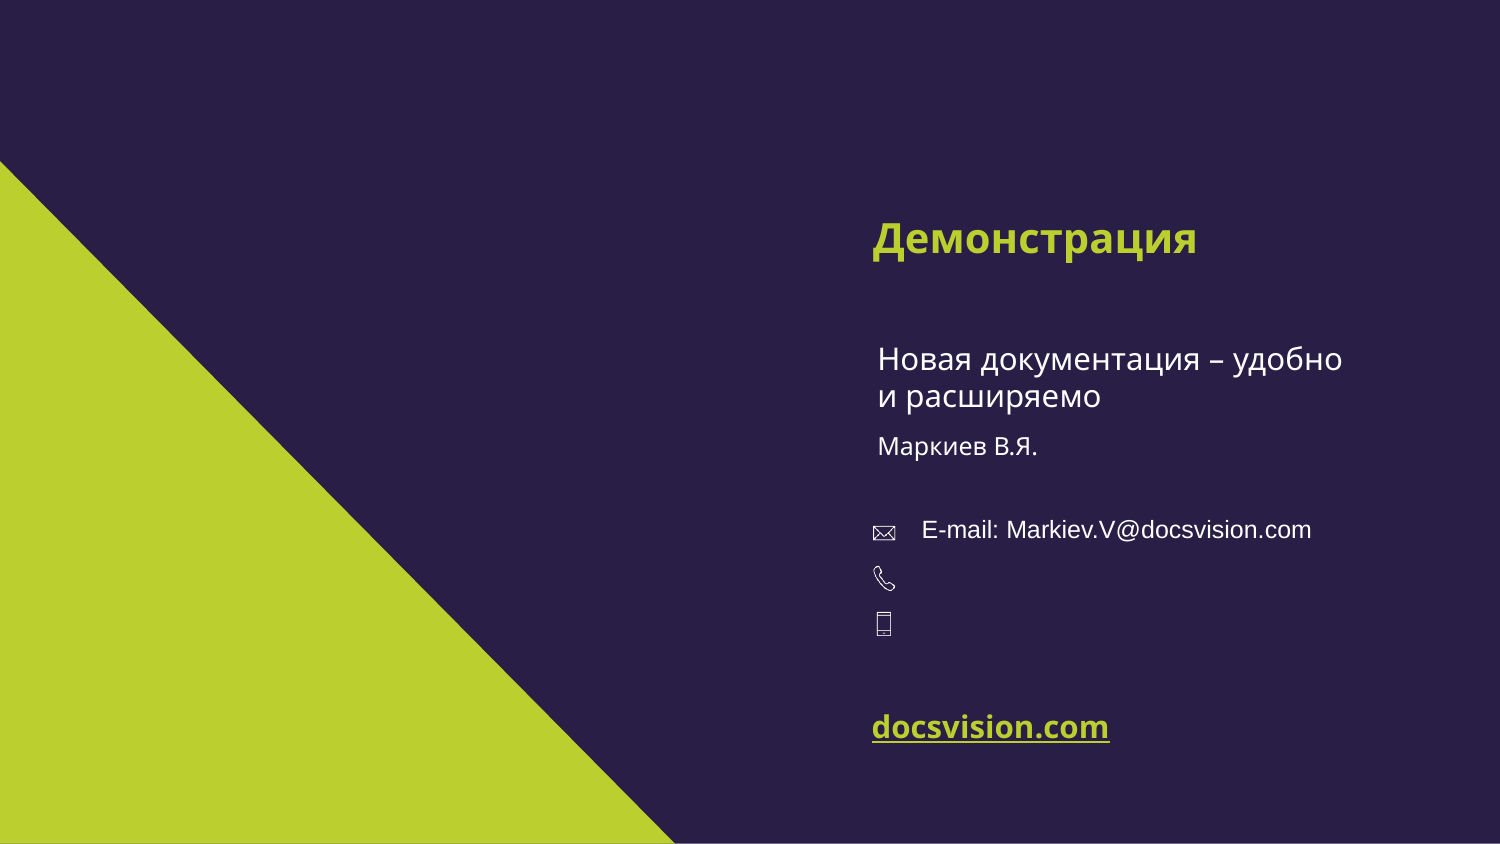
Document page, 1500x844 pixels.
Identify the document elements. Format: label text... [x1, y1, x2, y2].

picture [869, 563, 898, 593]
picture [869, 518, 898, 547]
list Новая документация – удобно и расширяемо [862, 331, 1382, 378]
picture [869, 609, 898, 638]
title Демонстрация [873, 211, 1382, 263]
subtitle E-mail: Markiev.V@docsvision.com [921, 513, 1382, 545]
list Маркиев В.Я. [862, 422, 1382, 473]
